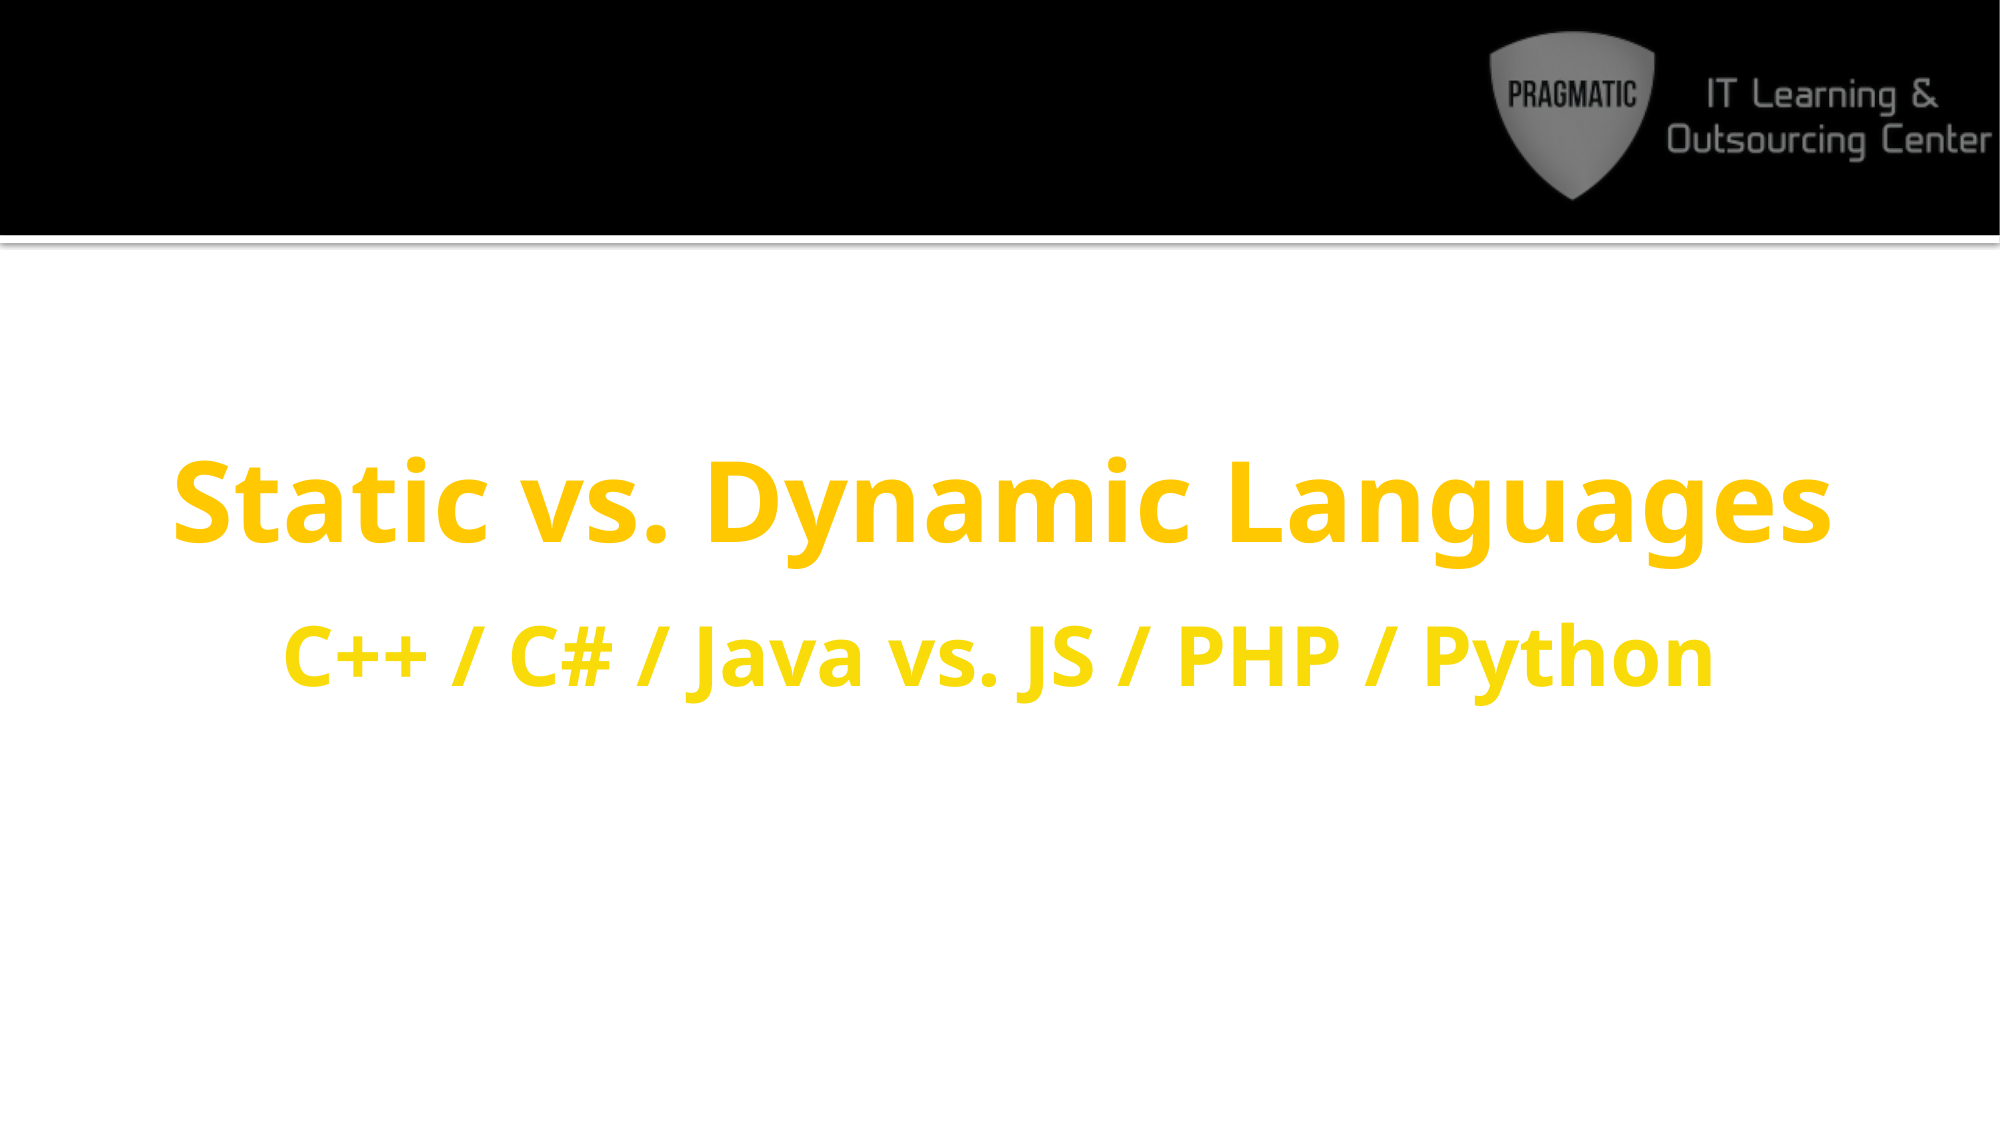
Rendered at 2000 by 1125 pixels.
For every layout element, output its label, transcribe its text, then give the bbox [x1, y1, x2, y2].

title Static vs. Dynamic Languages [133, 447, 1867, 566]
picture [1484, 24, 2000, 207]
subtitle C++ / C# / Java vs. JS / PHP / Python [133, 606, 1867, 700]
